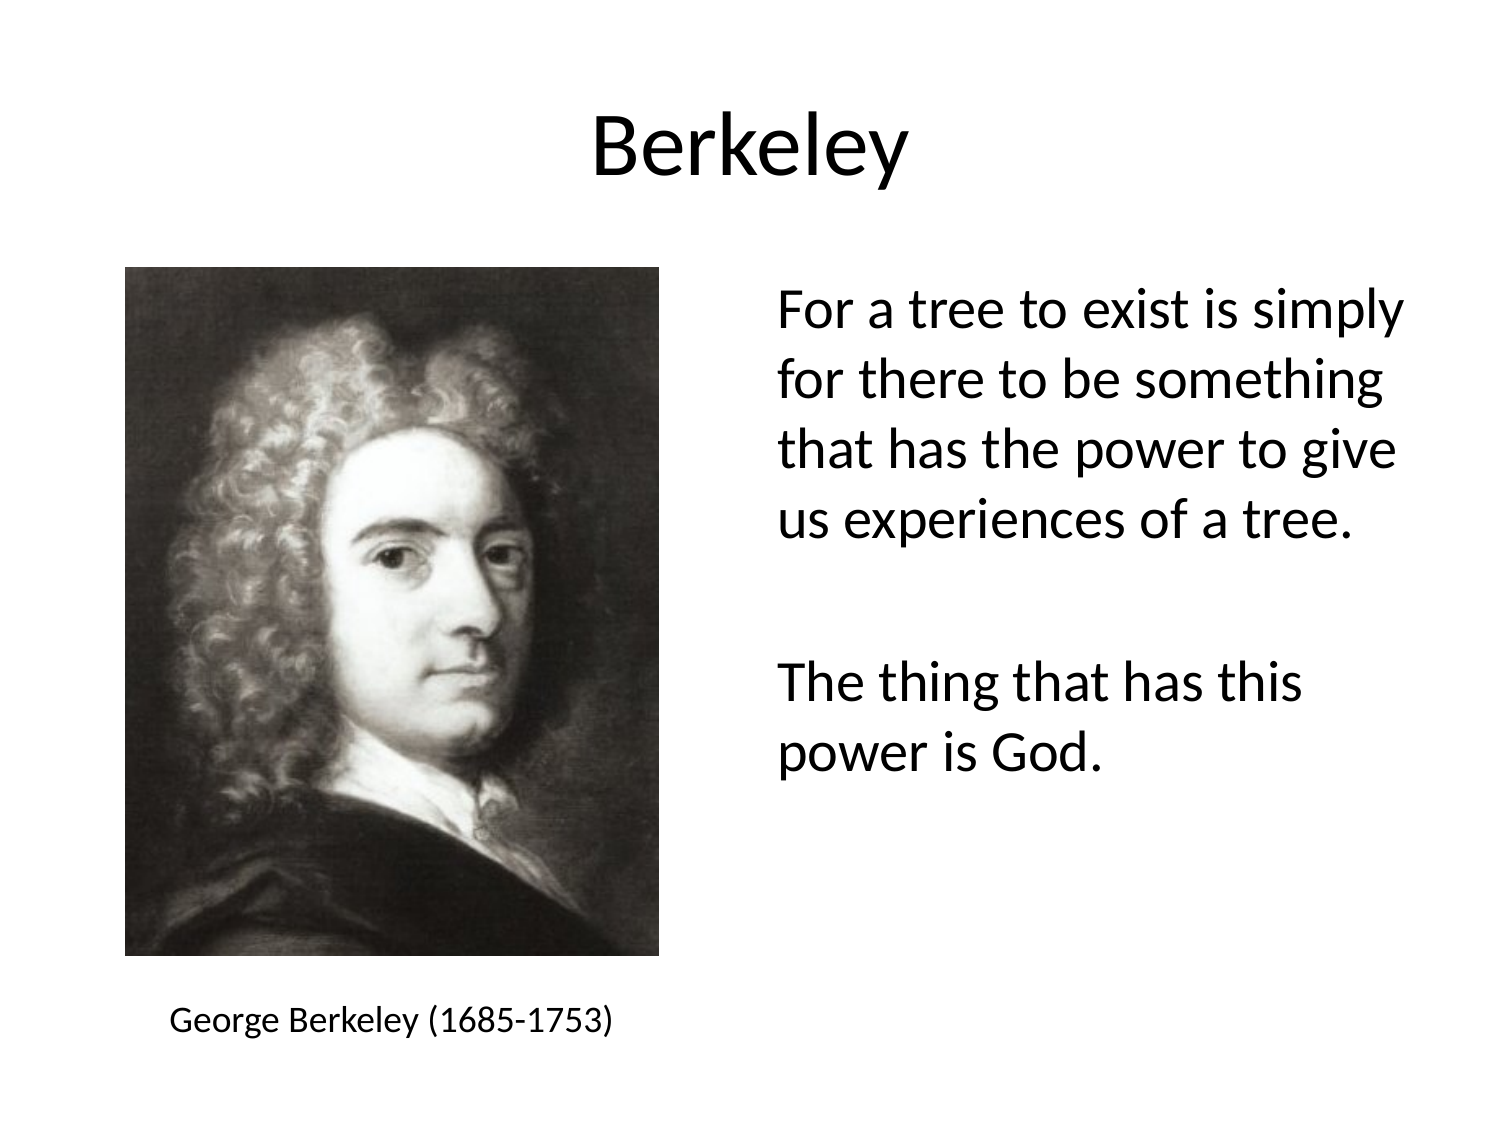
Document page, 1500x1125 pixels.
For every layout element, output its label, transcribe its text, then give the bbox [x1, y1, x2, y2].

list For a tree to exist is simply for there to be something that has the power to give us experiences of a tree. The thing that has this power is God. [762, 262, 1425, 1005]
picture [124, 267, 659, 956]
text_box George Berkeley (1685-1753) [110, 987, 673, 1048]
title Berkeley [75, 45, 1425, 233]
